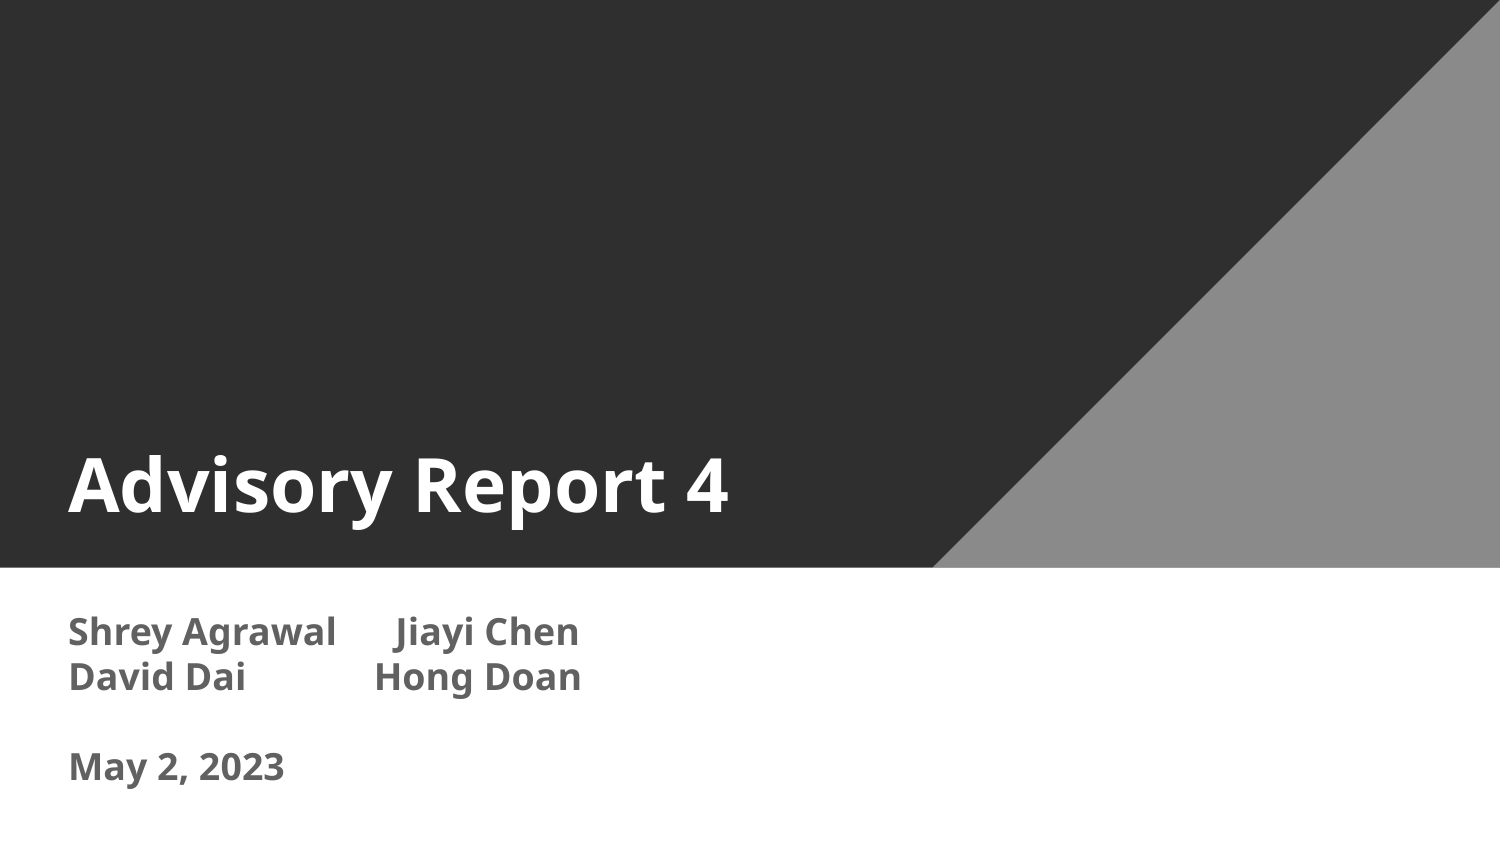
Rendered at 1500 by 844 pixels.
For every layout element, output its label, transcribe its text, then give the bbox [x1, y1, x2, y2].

subtitle Shrey Agrawal Jiayi Chen David Dai Hong Doan May 2, 2023 [53, 592, 894, 807]
title Advisory Report 4 [53, 76, 894, 543]
